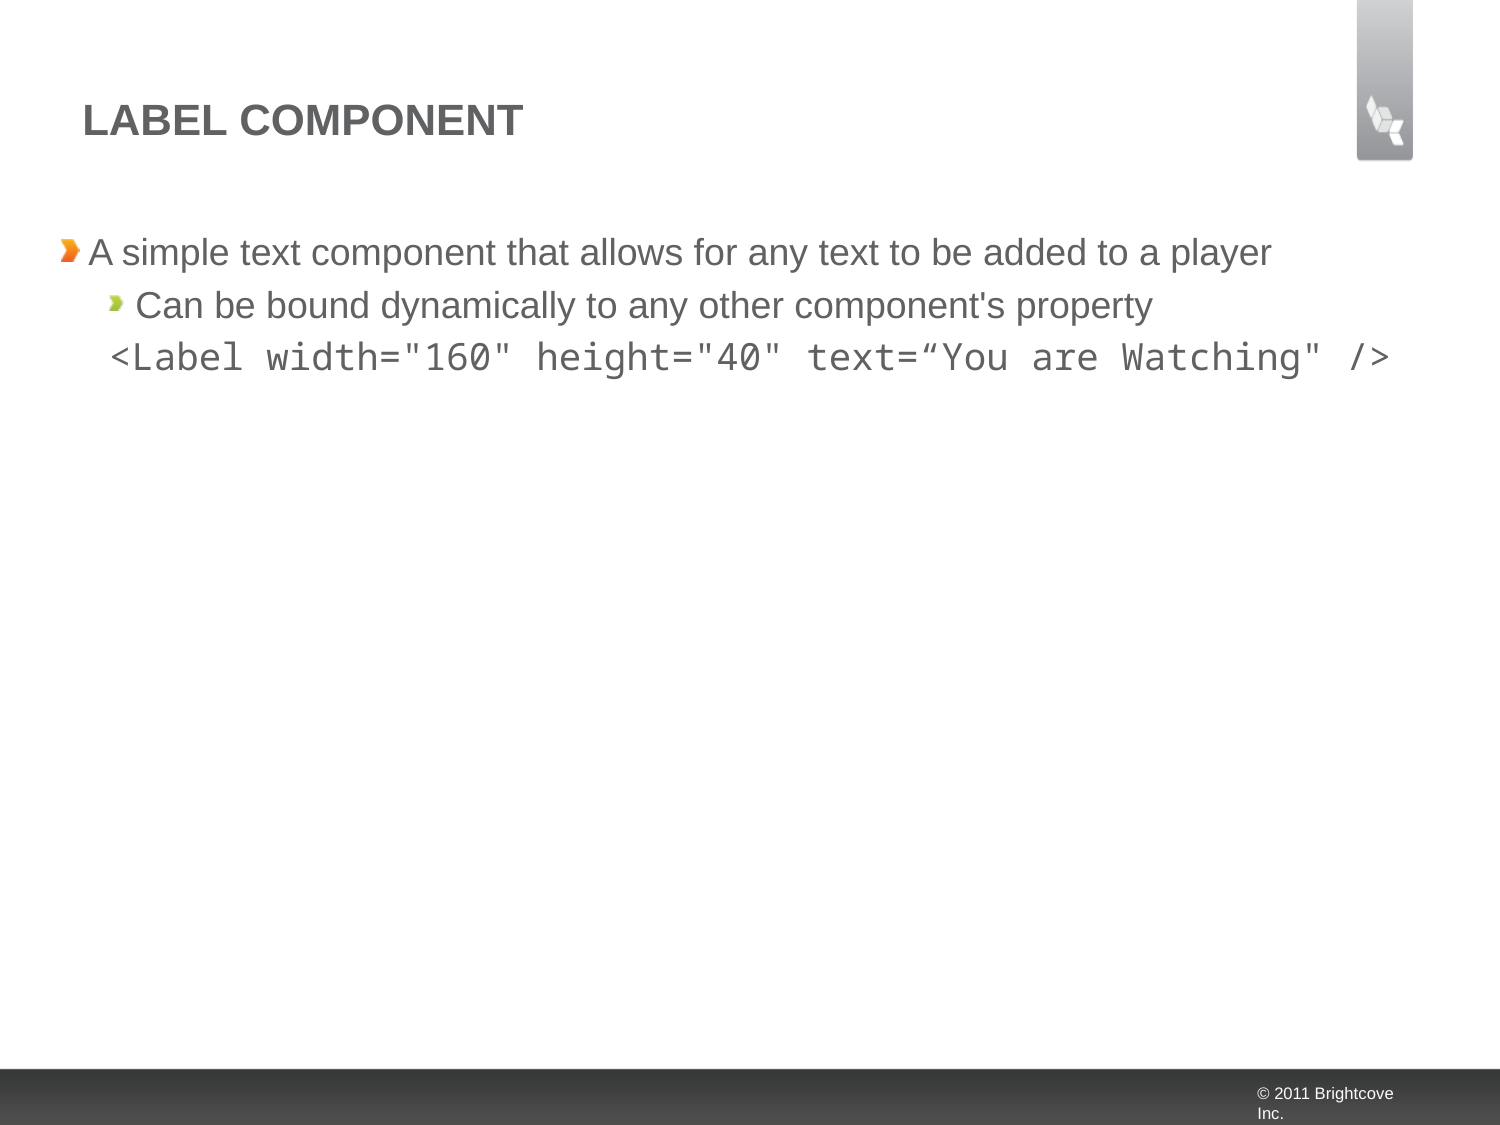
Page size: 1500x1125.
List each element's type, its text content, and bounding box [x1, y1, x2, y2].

title Label Component [66, 34, 1322, 203]
list A simple text component that allows for any text to be added to a player Can be bound dynamically to any other component's property <Label width="160" height="40" text=“You are Watching" /> [46, 220, 1422, 937]
picture [0, 0, 1500, 1125]
